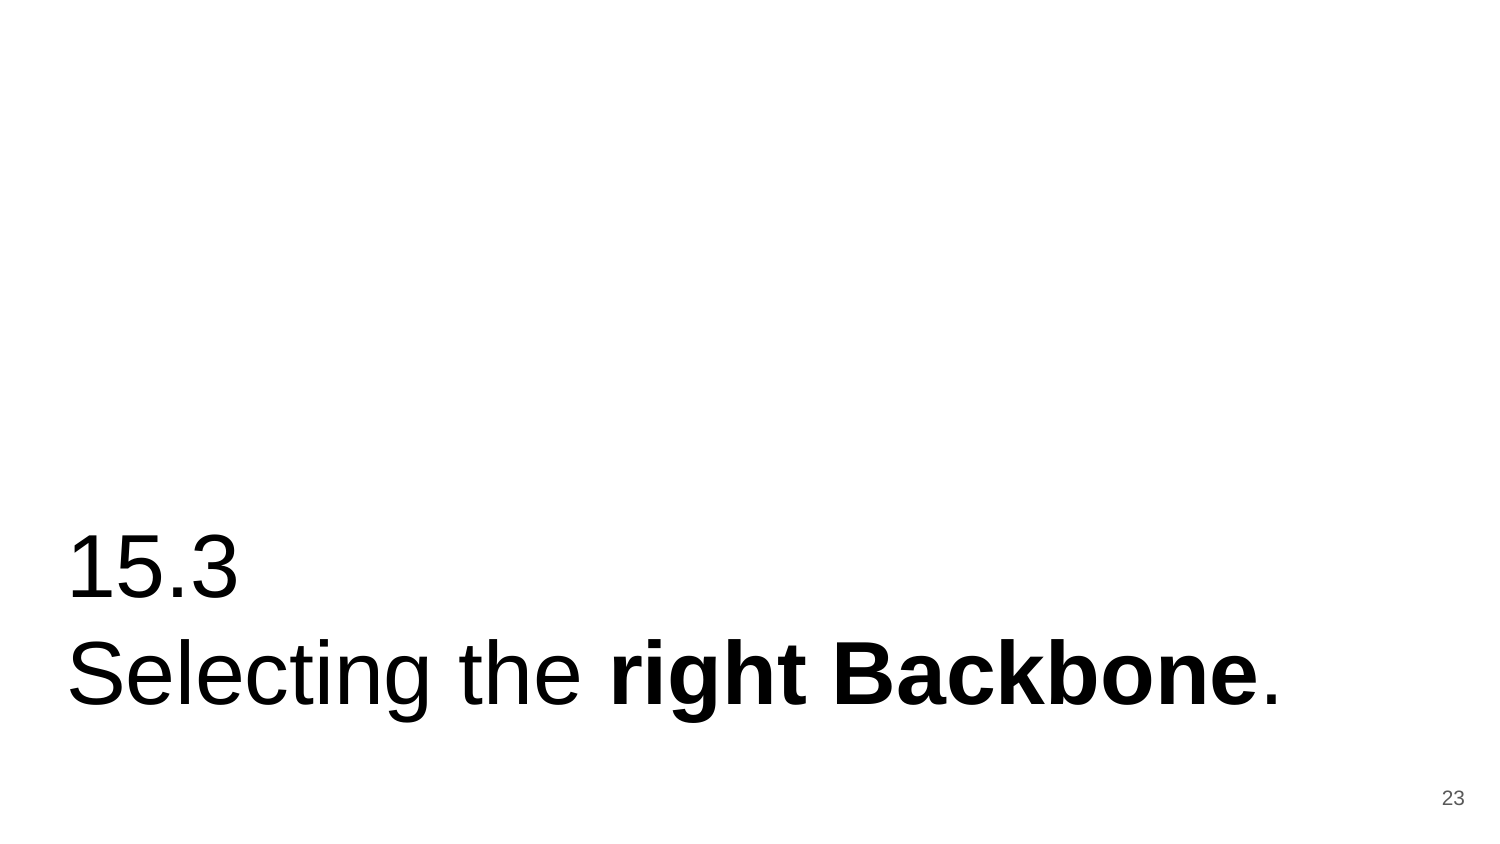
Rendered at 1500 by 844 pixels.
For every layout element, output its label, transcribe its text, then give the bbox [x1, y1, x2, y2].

slide_number ‹#› [1389, 764, 1480, 830]
title 15.3 Selecting the right Backbone. [51, 499, 1449, 731]
